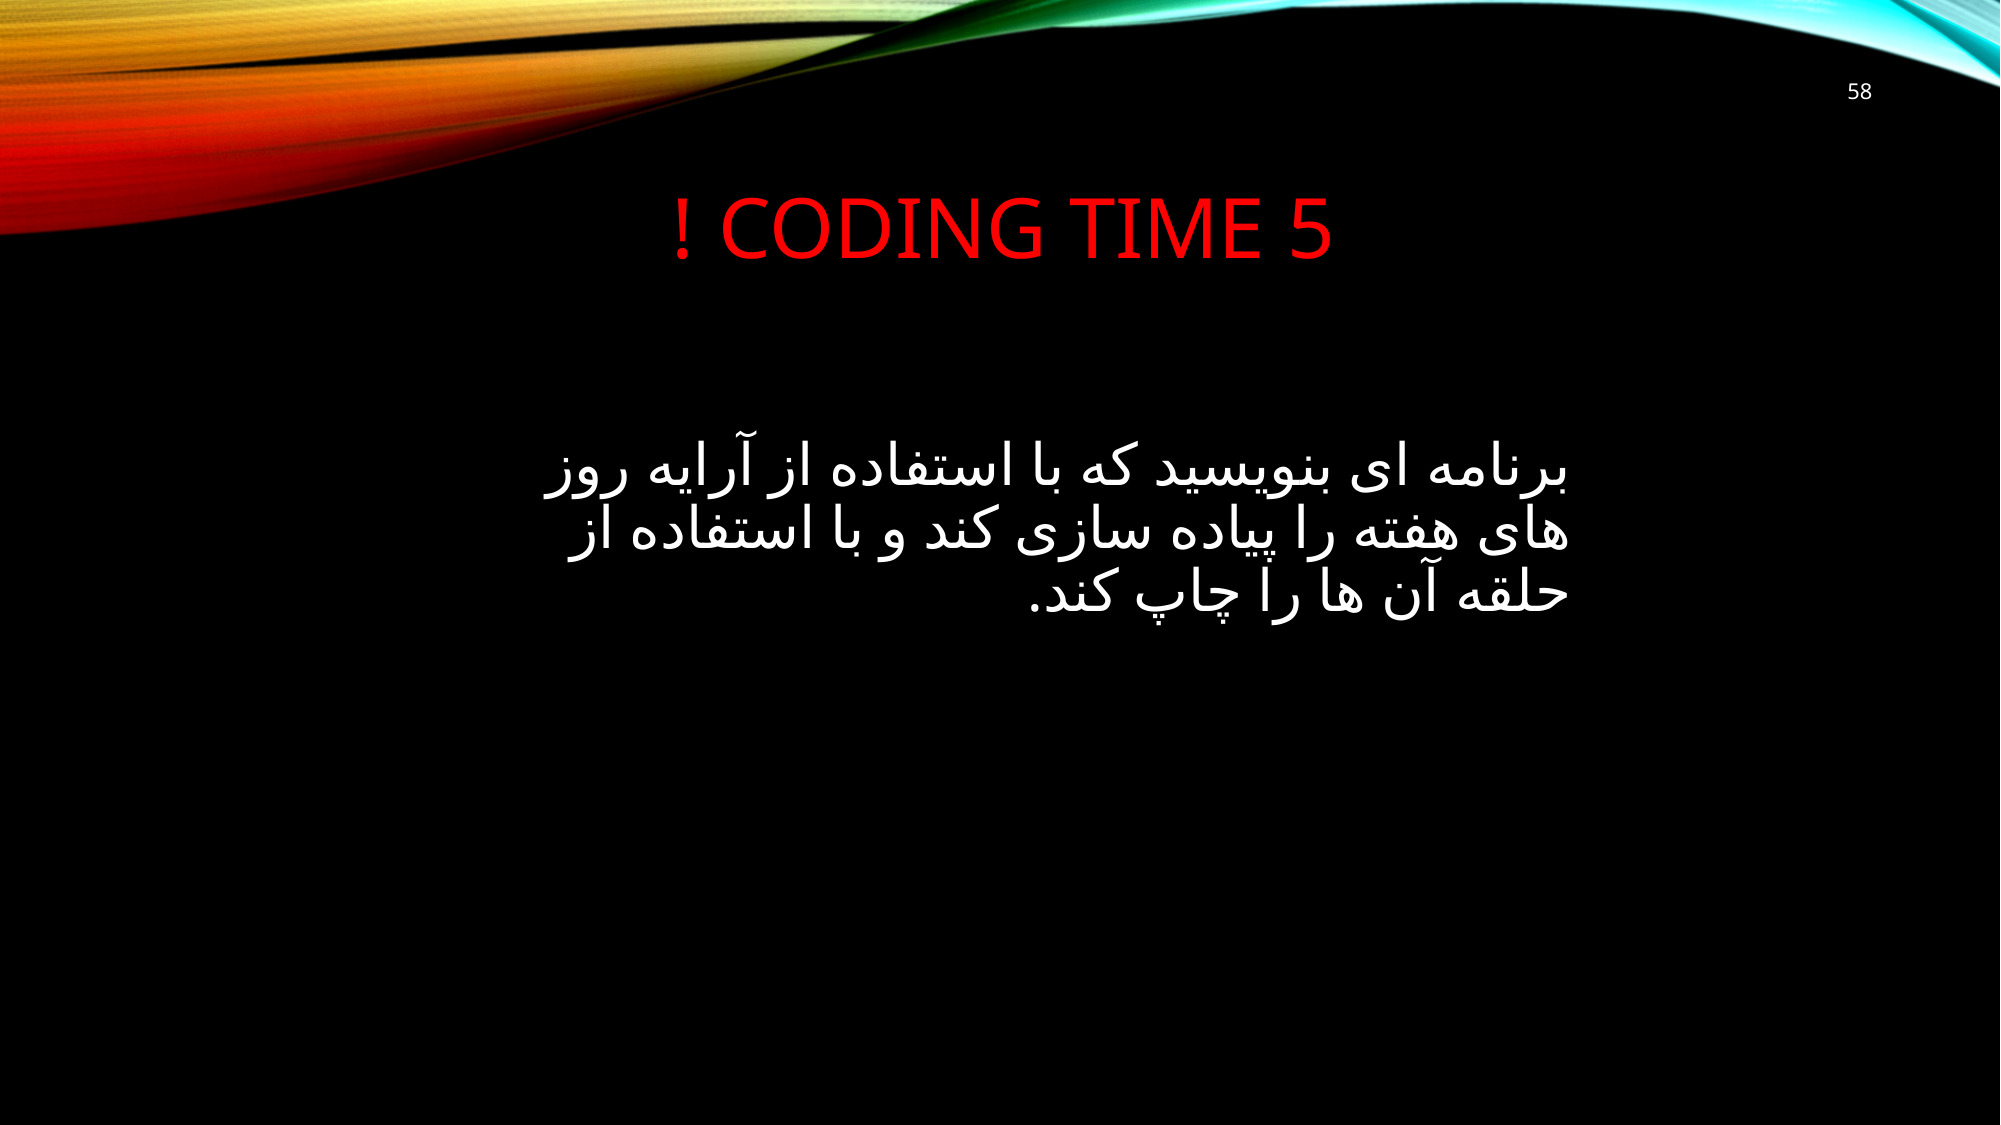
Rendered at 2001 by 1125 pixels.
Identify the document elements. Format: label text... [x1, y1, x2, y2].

picture [0, 0, 2000, 237]
list برنامه ای بنویسید که با استفاده از آرایه روز های هفته را پیاده سازی کند و با استفاده از حلقه آن ها را چاپ کند. [430, 427, 1587, 945]
slide_number 58 [1437, 62, 1888, 123]
title CODING TIME 5 ! [112, 125, 1888, 338]
